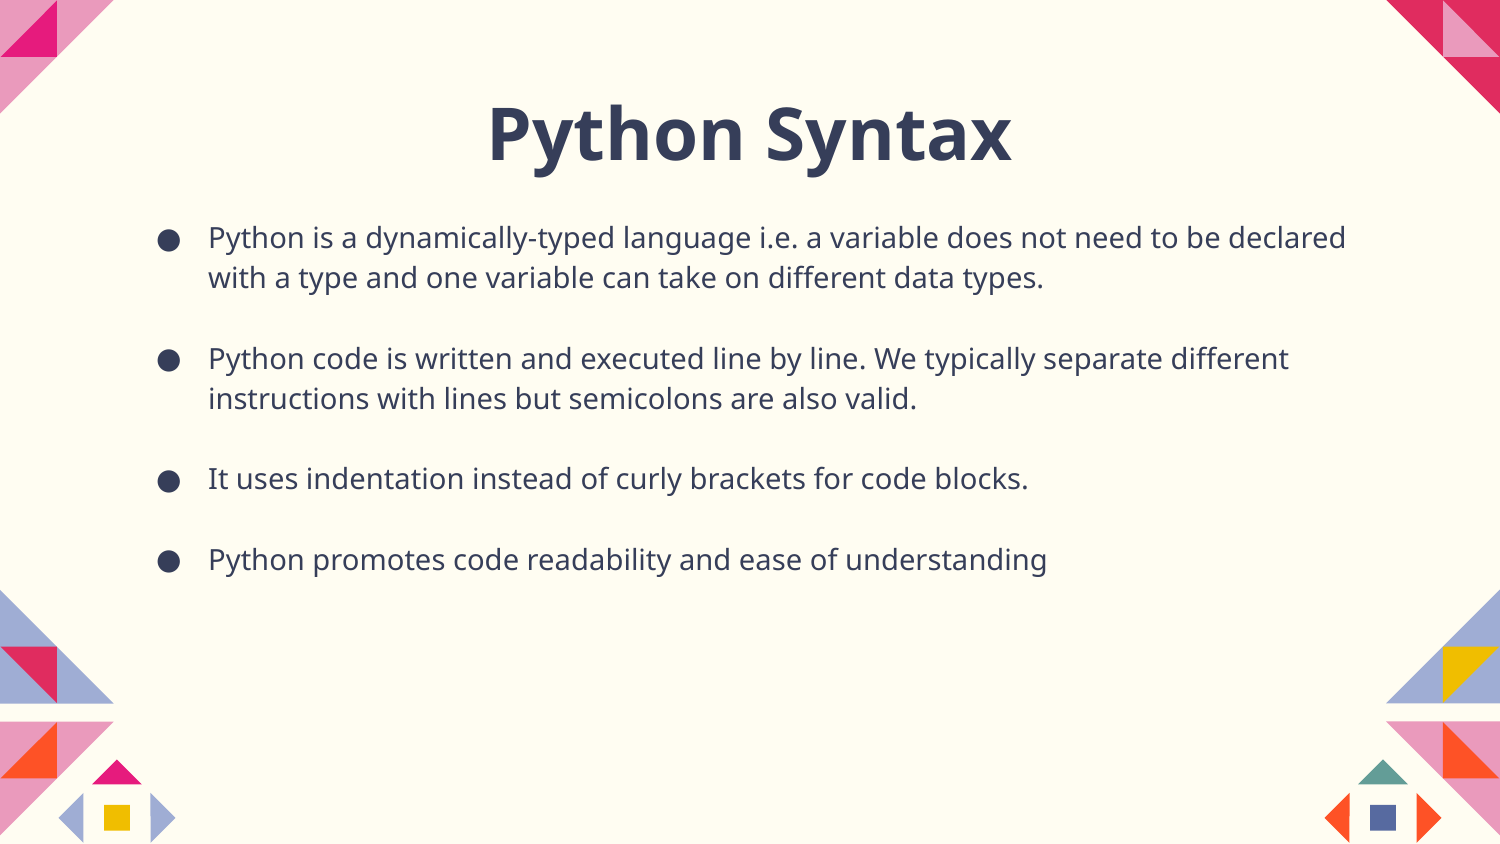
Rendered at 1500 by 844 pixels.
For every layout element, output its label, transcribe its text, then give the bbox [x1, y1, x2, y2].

list Python is a dynamically-typed language i.e. a variable does not need to be declared with a type and one variable can take on different data types. Python code is written and executed line by line. We typically separate different instructions with lines but semicolons are also valid. It uses indentation instead of curly brackets for code blocks. Python promotes code readability and ease of understanding [118, 199, 1382, 254]
title Python Syntax [118, 72, 1382, 167]
